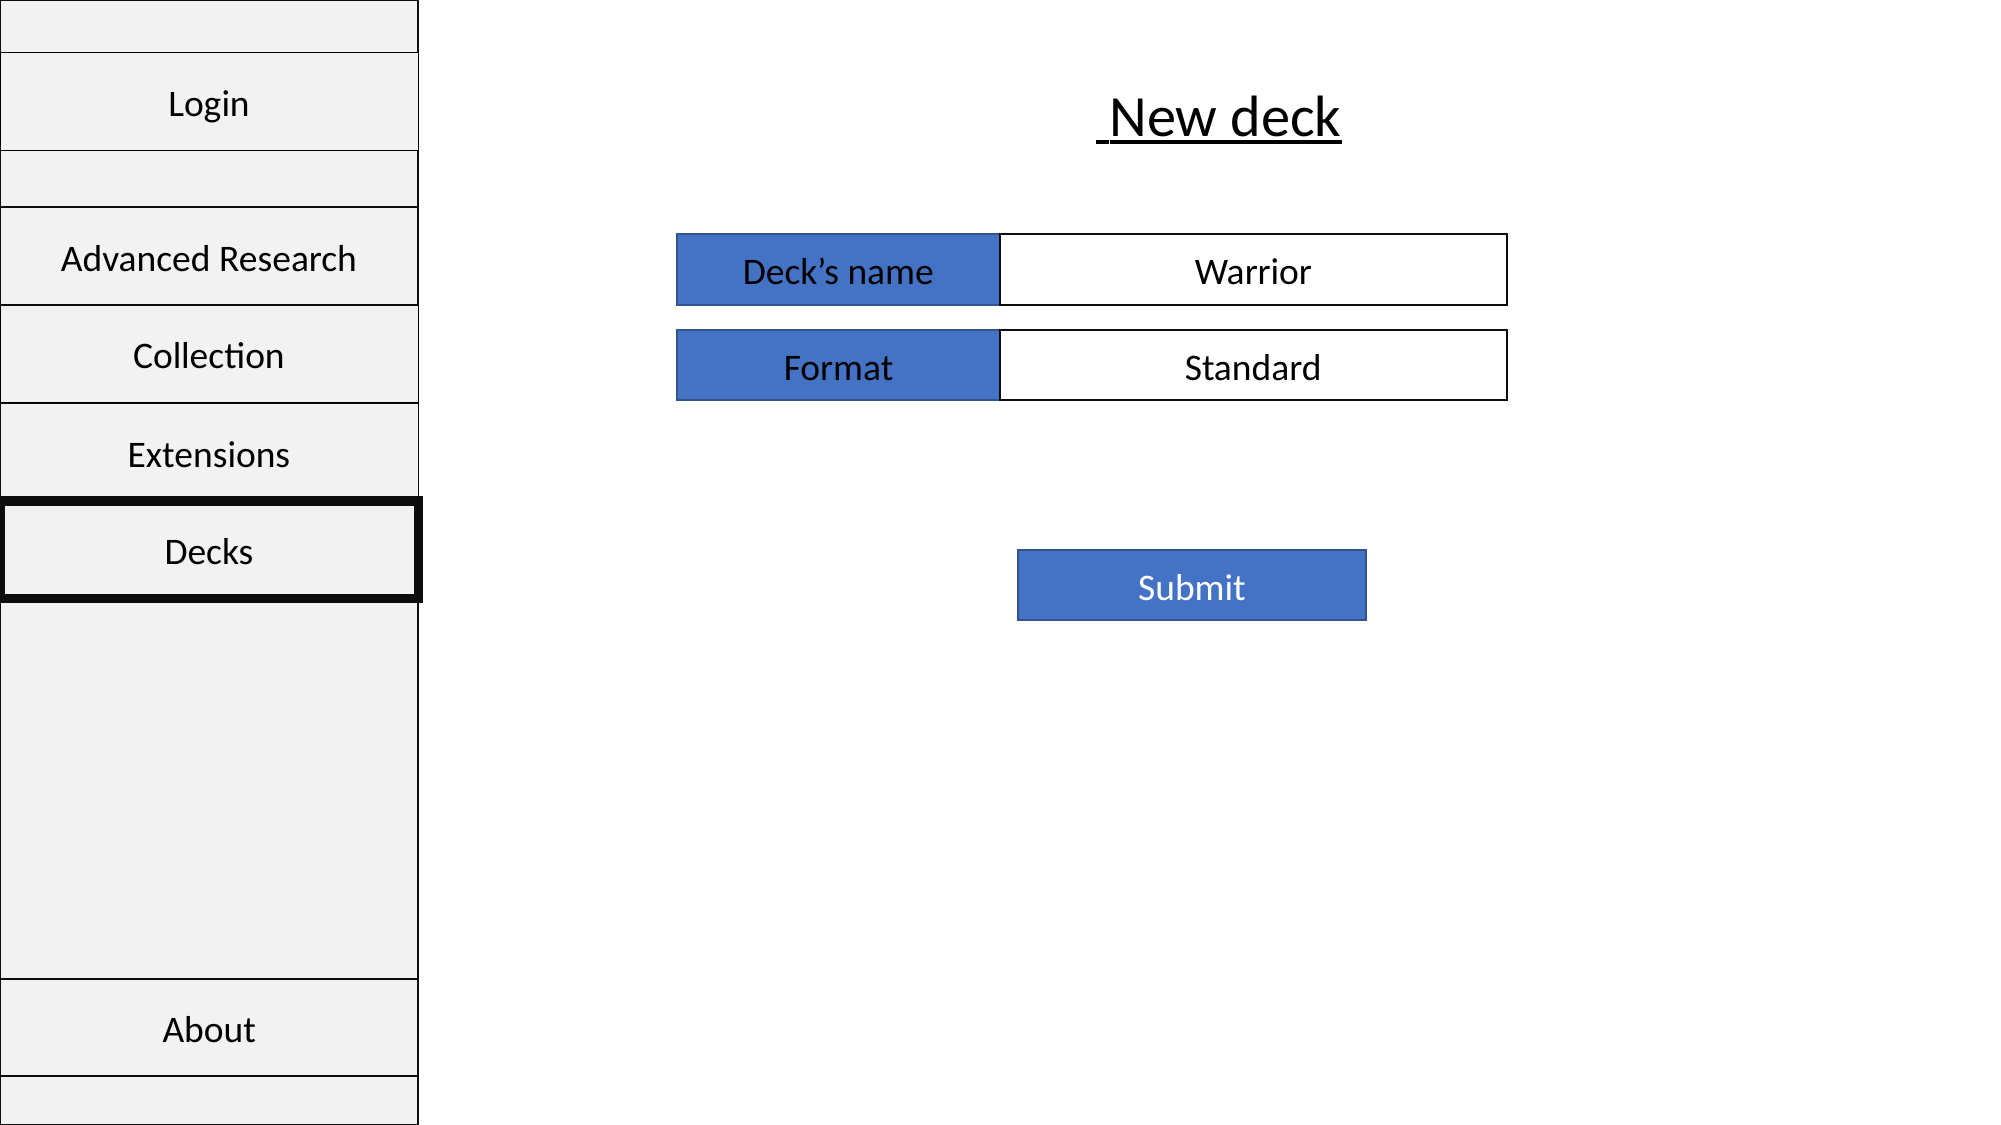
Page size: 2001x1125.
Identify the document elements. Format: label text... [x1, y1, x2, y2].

text_box [0, 600, 419, 978]
text_box [0, 1077, 419, 1125]
text_box Advanced Research [0, 206, 419, 306]
text_box Extensions [0, 403, 419, 500]
text_box About [0, 978, 419, 1077]
text_box Format [676, 329, 999, 401]
text_box [0, 0, 419, 51]
text_box Deck’s name [676, 233, 999, 306]
text_box Decks [0, 500, 419, 600]
text_box Submit [1017, 549, 1367, 621]
text_box Collection [0, 306, 419, 403]
text_box Warrior [999, 233, 1508, 306]
text_box New deck [825, 70, 1613, 226]
text_box Login [0, 51, 419, 151]
text_box [0, 151, 419, 206]
text_box Standard [999, 329, 1508, 401]
